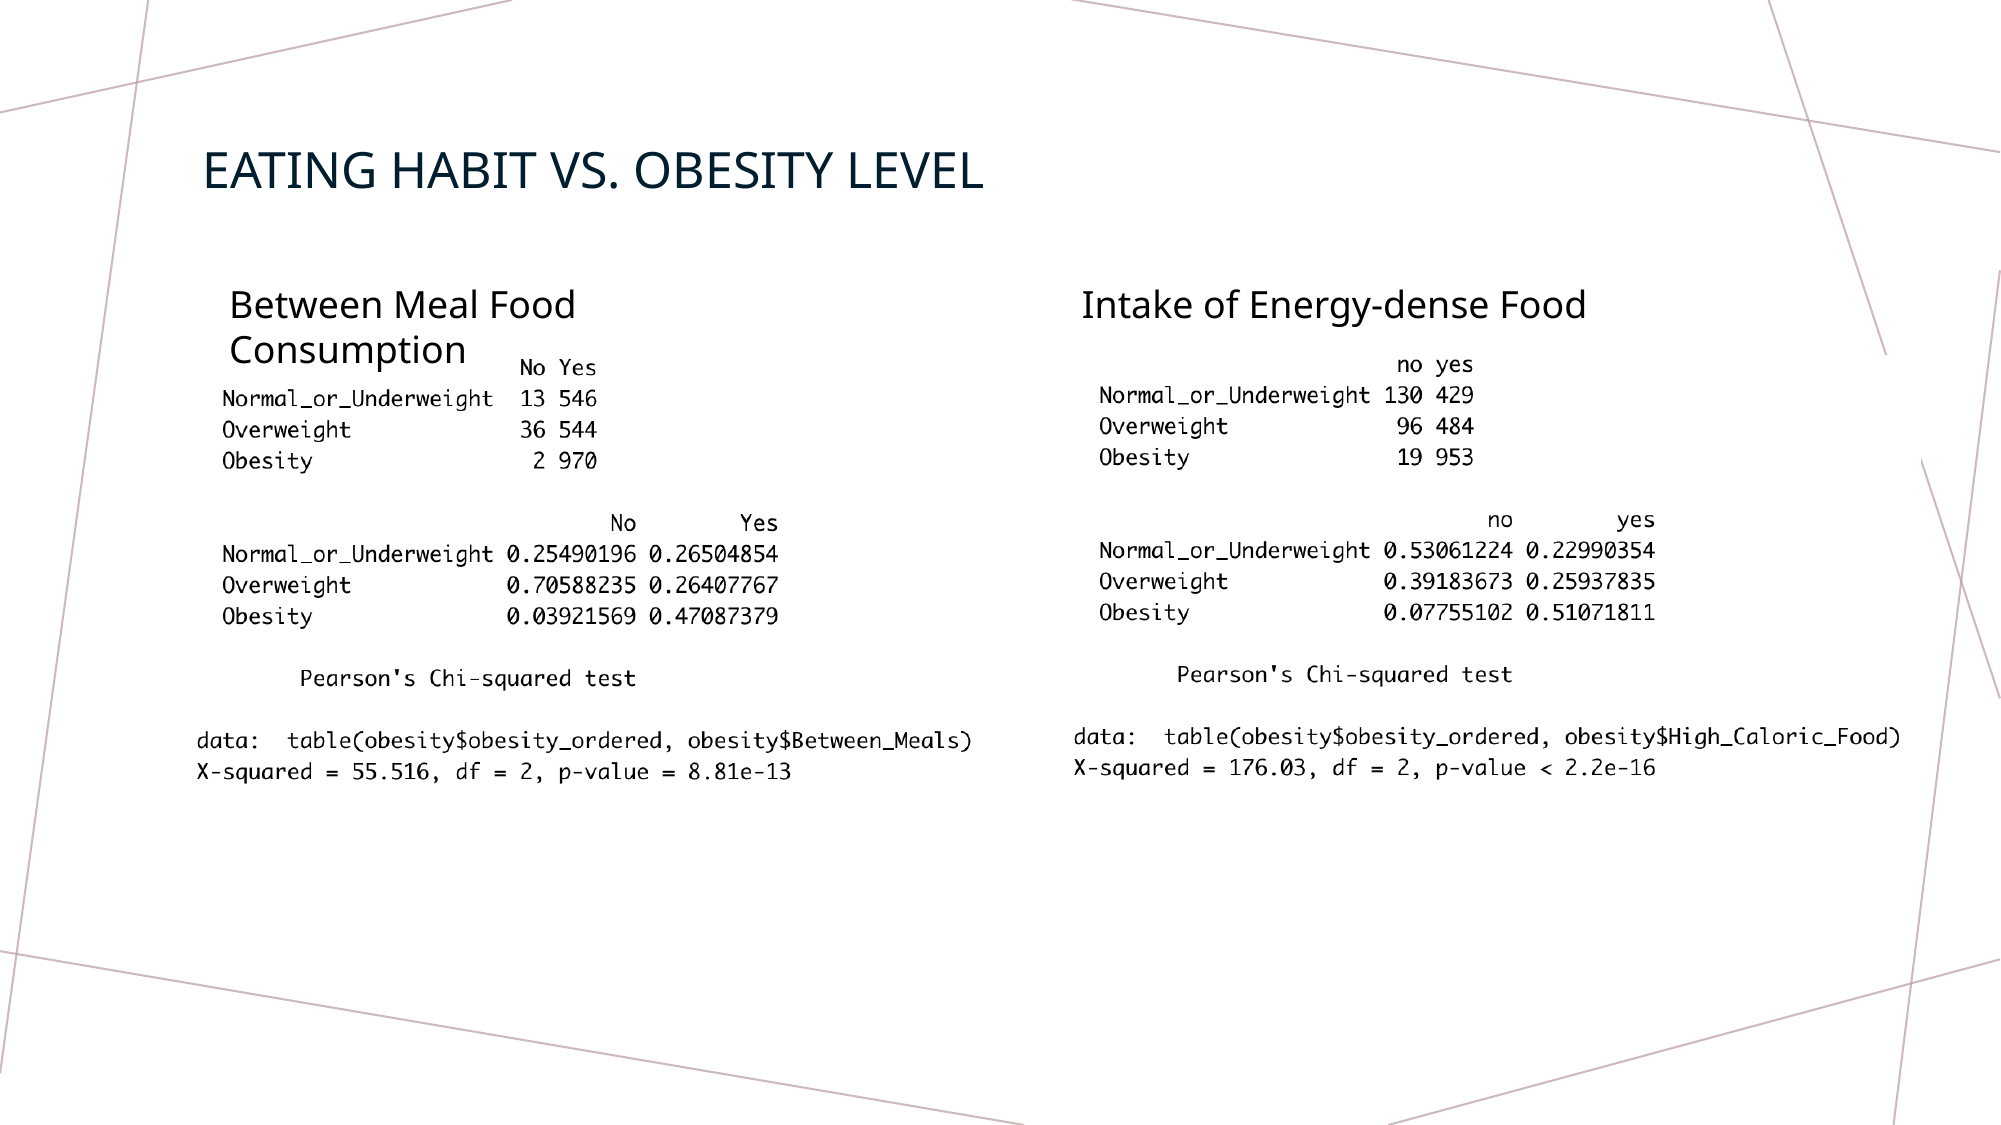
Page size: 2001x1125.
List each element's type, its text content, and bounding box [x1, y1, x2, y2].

picture [190, 334, 1000, 823]
text_box Eating Habit vs. Obesity Level [187, 58, 1813, 286]
picture [1066, 355, 1921, 801]
text_box Between Meal Food Consumption [214, 273, 761, 334]
text_box Intake of Energy-dense Food [1067, 273, 1614, 334]
